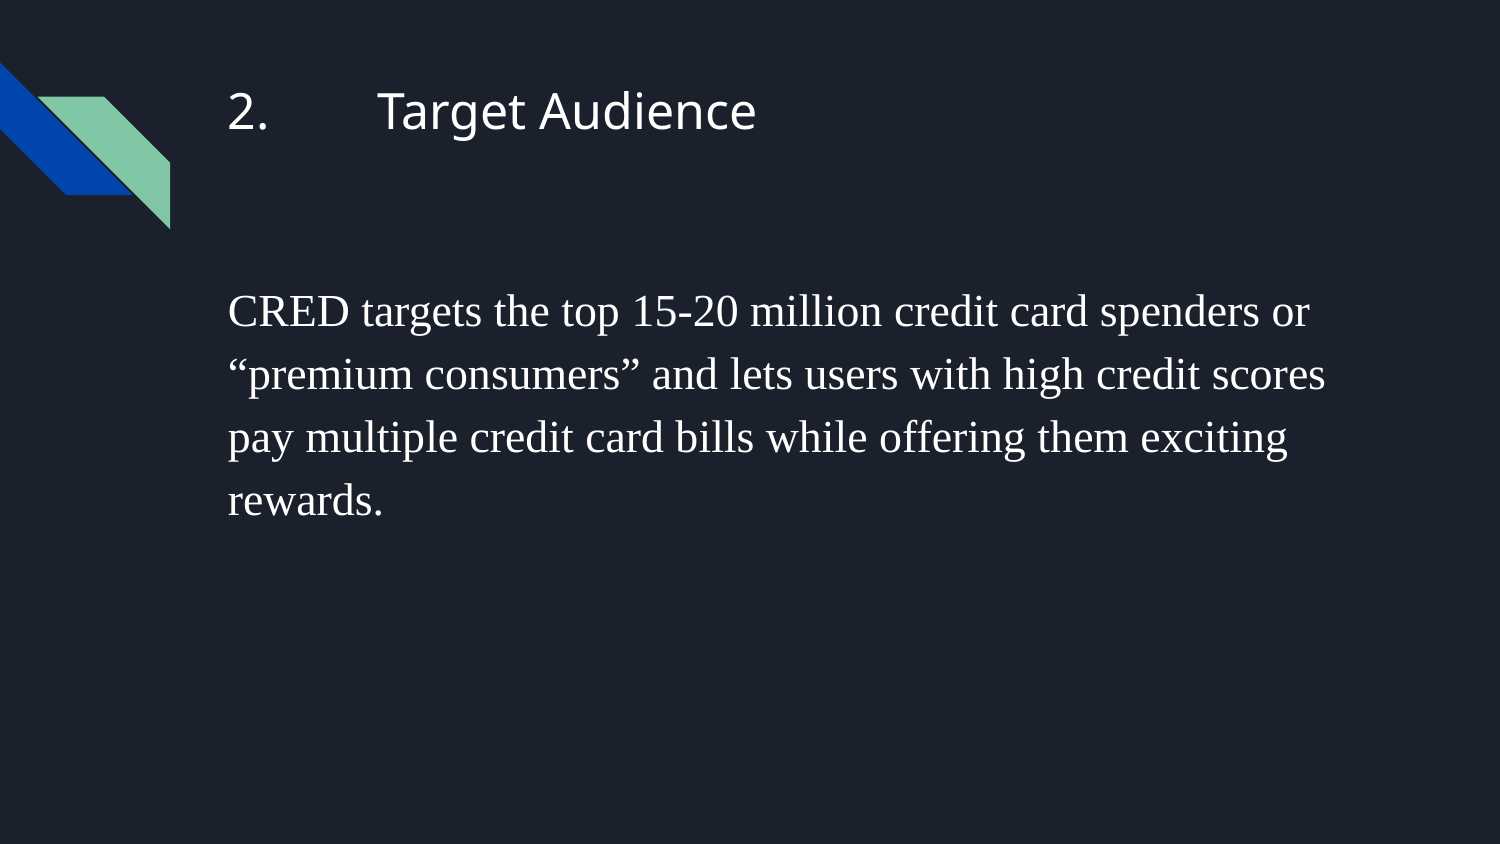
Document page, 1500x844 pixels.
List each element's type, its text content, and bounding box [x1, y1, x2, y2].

list CRED targets the top 15-20 million credit card spenders or “premium consumers” and lets users with high credit scores pay multiple credit card bills while offering them exciting rewards. [212, 257, 1368, 735]
title 2. Target Audience [212, 64, 1368, 215]
